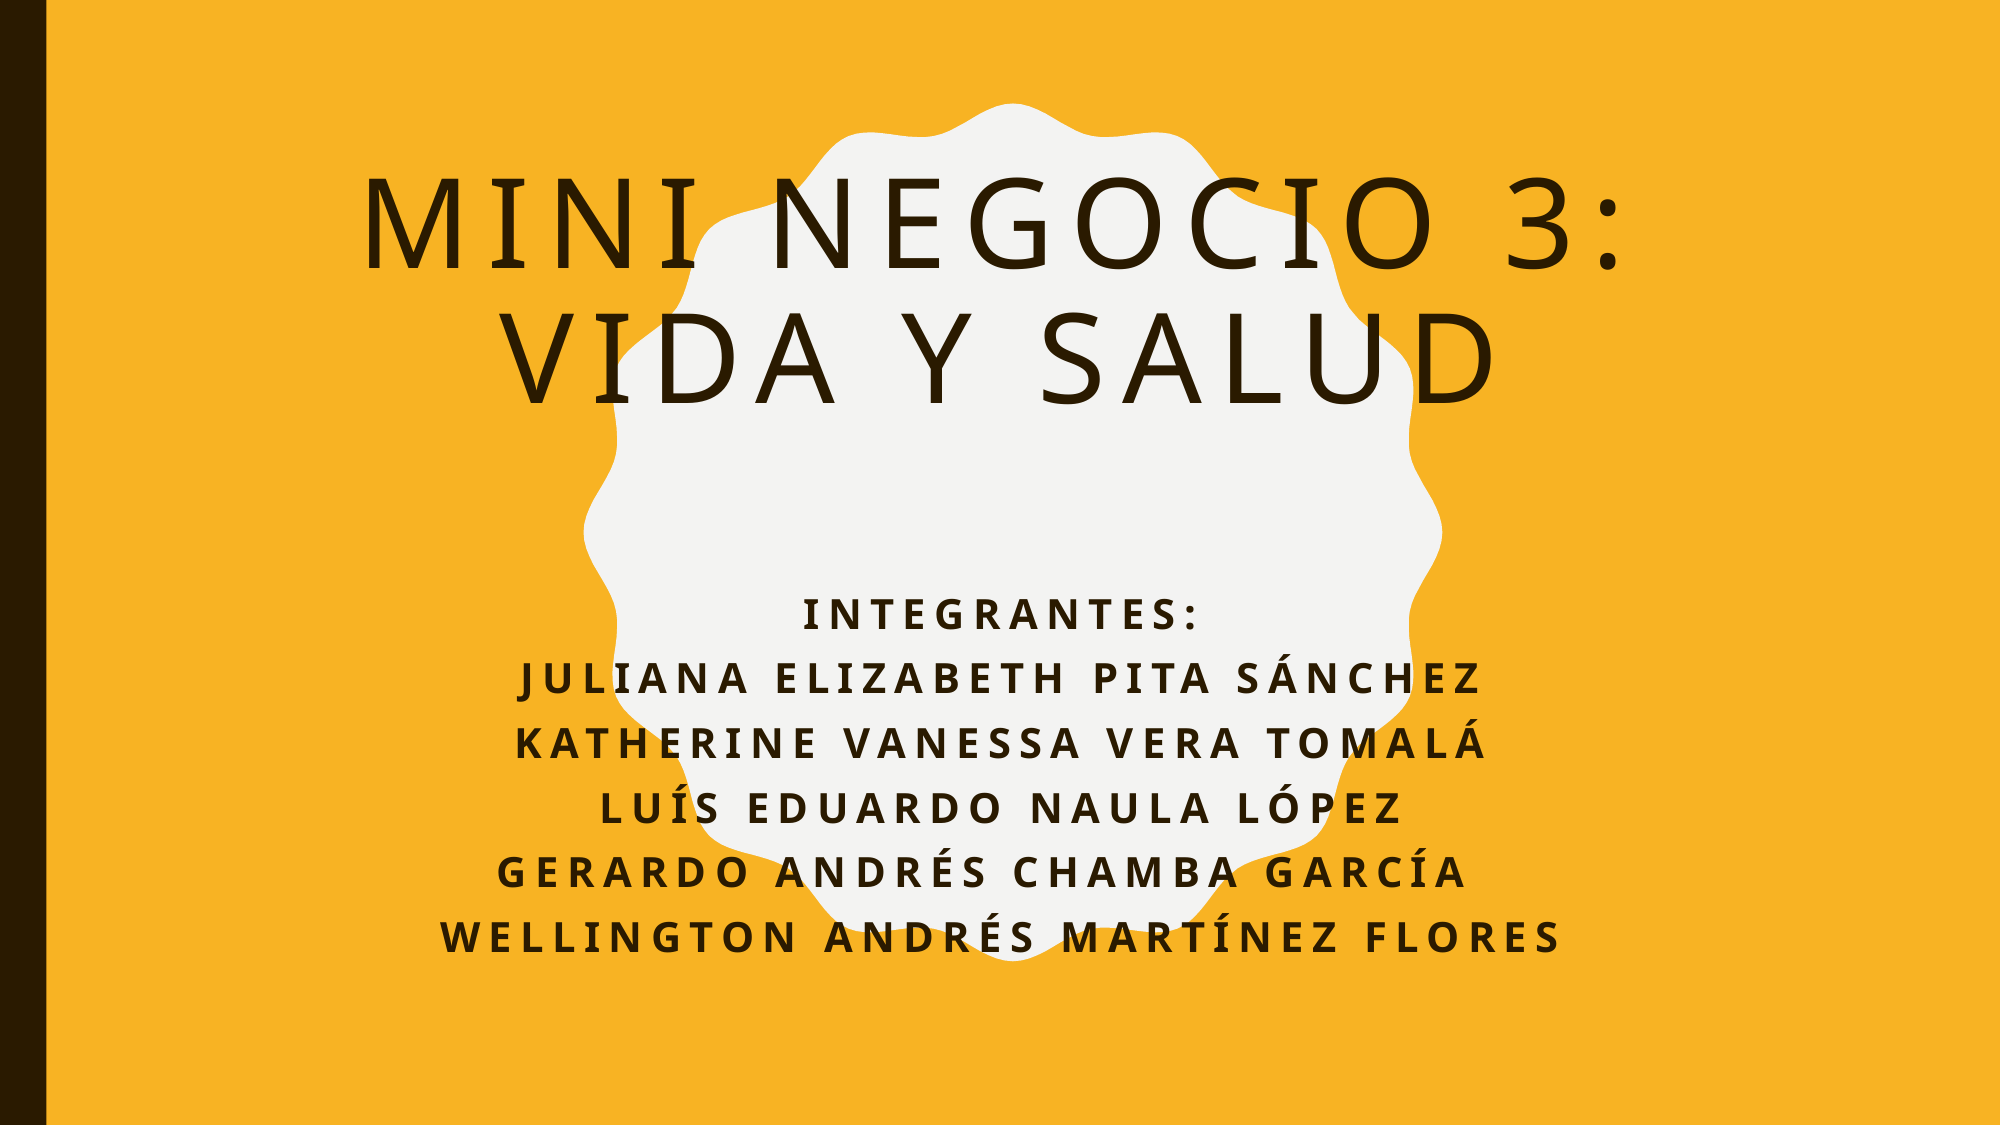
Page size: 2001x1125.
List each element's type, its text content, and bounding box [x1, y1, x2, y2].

title Mini Negocio 3: Vida y salud [249, 184, 1750, 407]
subtitle Integrantes: Juliana Elizabeth Pita Sánchez Katherine Vanessa Vera Tomalá Luís Eduardo Naula López Gerardo Andrés Chamba García Wellington Andrés Martínez Flores [249, 580, 1750, 985]
